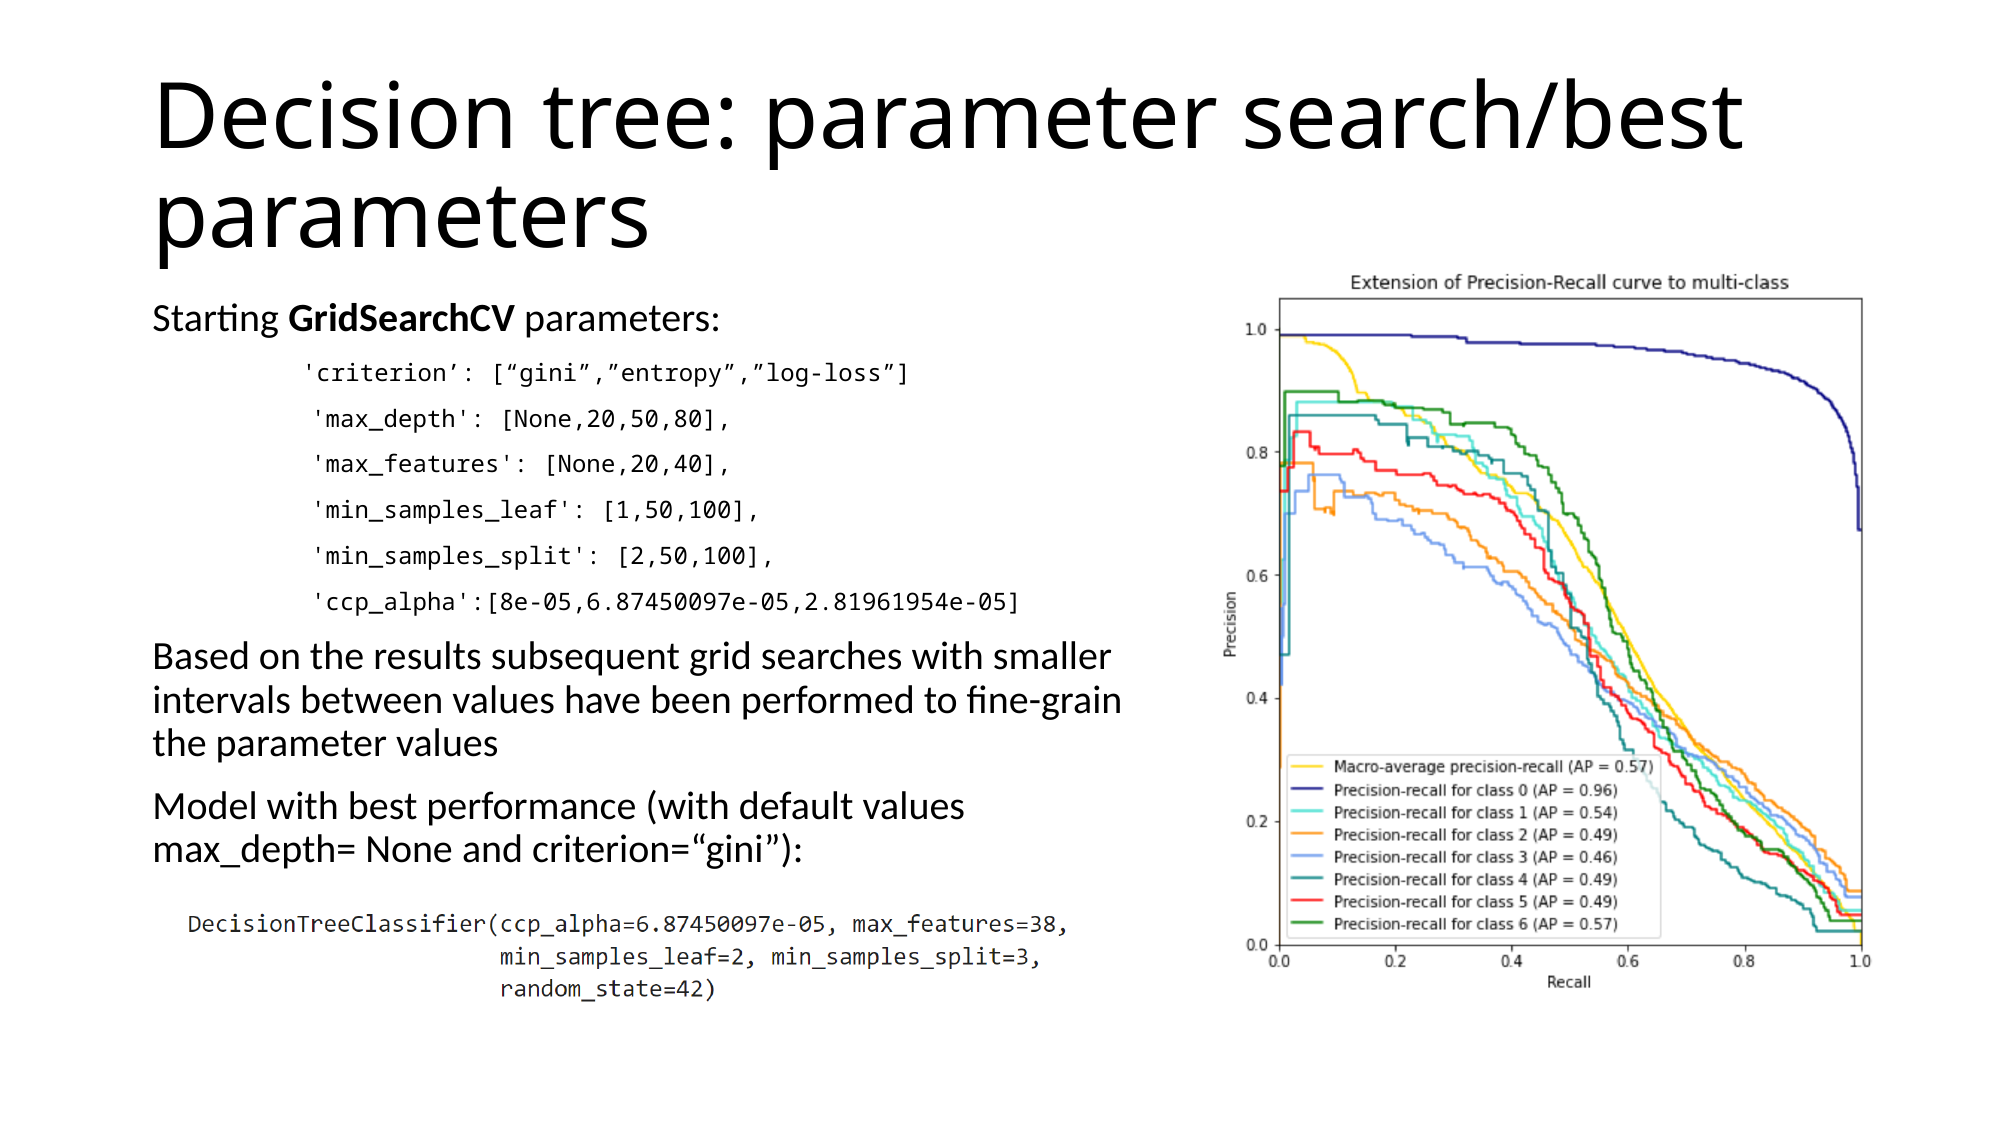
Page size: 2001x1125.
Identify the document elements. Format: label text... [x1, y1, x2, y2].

title Decision tree: parameter search/best parameters [137, 59, 1863, 278]
picture [167, 891, 1110, 1008]
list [1154, 264, 1911, 1008]
list Starting GridSearchCV parameters: 'criterion’: [“gini”,”entropy”,”log-loss”] 'max_depth': [None,20,50,80], 'max_features': [None,20,40], 'min_samples_leaf': [1,50,100], 'min_samples_split': [2,50,100], 'ccp_alpha':[8e-05,6.87450097e-05,2.81961954e-05] Based on the results subsequent grid searches with smaller intervals between values have been performed to fine-grain the parameter values Model with best performance (with default values max_depth= None and criterion=“gini”): [137, 289, 1154, 879]
